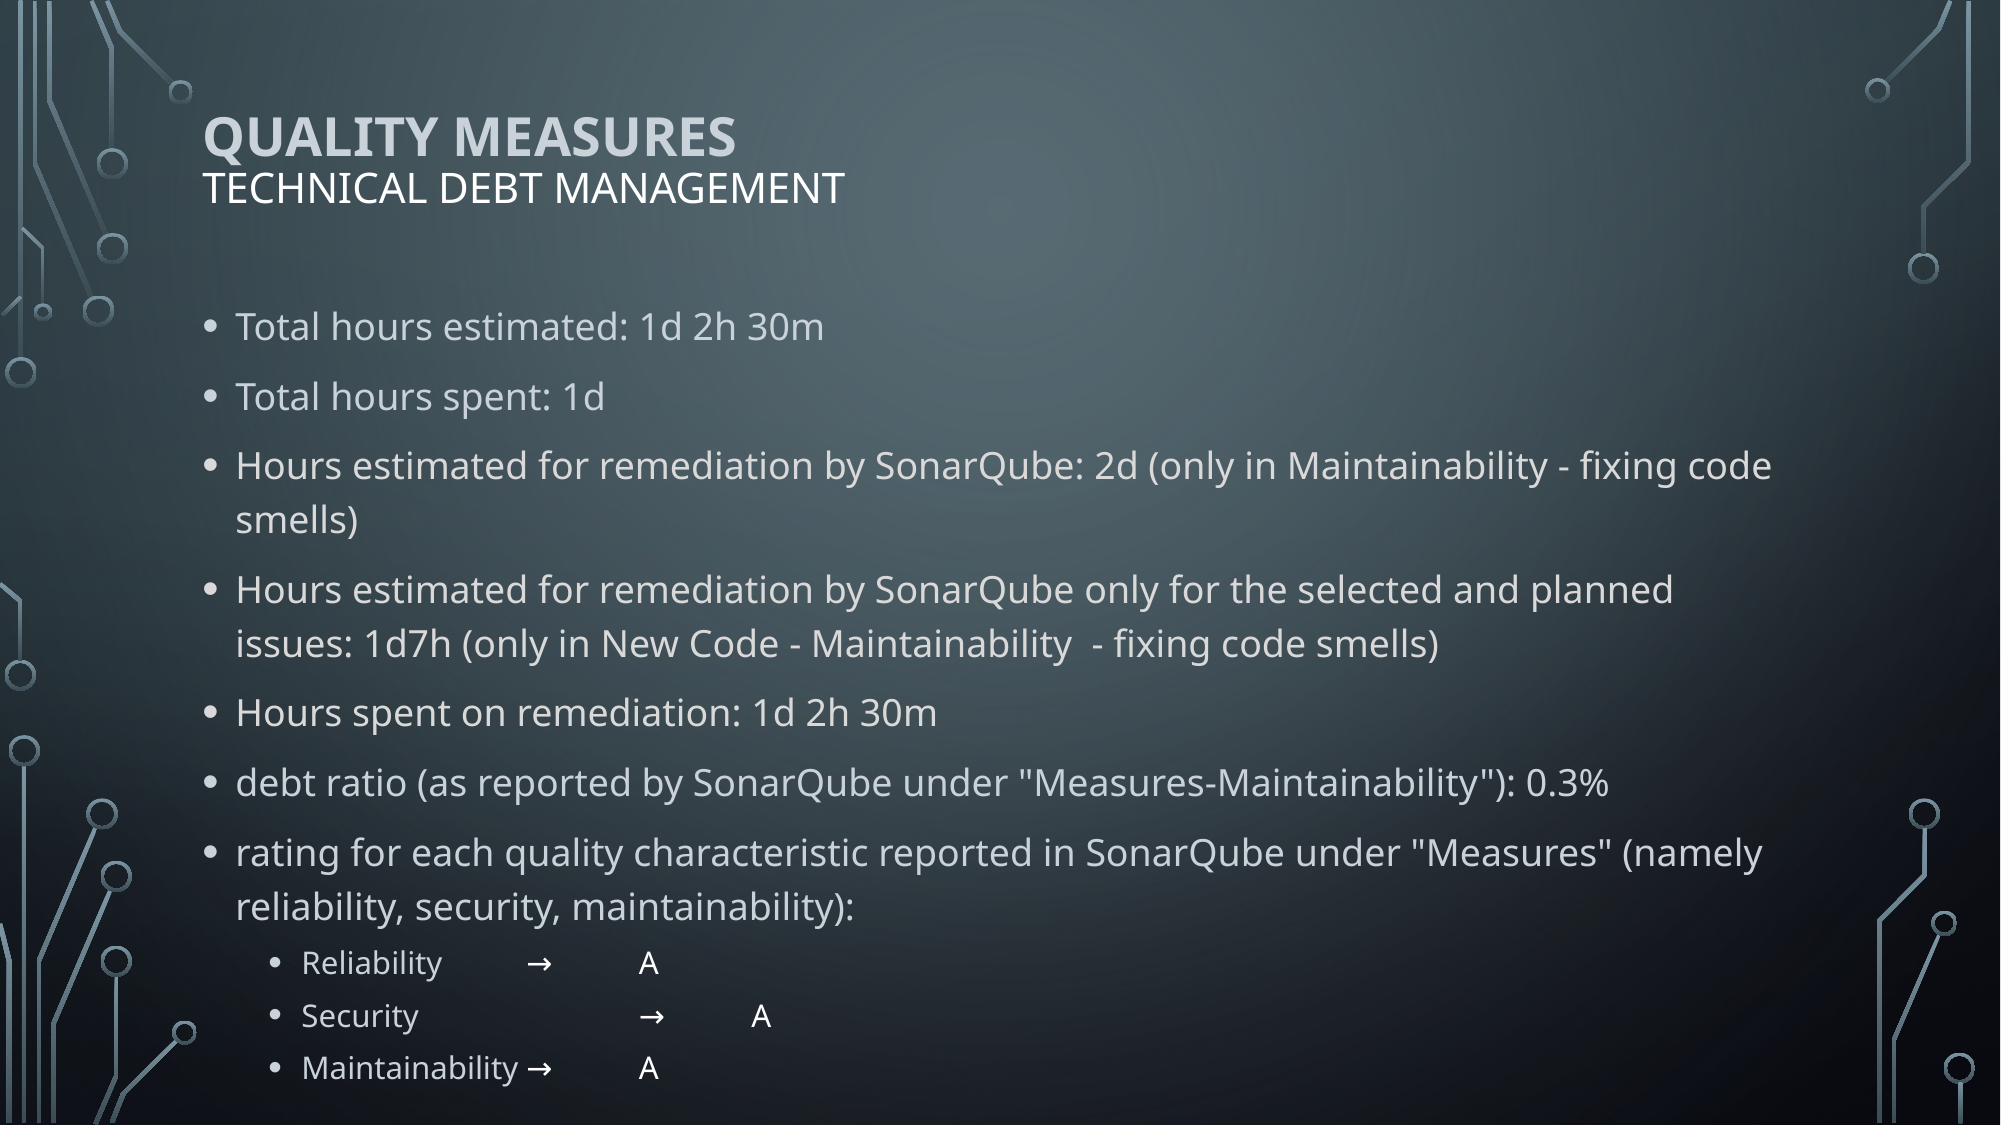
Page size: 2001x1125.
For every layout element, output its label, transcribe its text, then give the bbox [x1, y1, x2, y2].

title QUALITY MEASURES Technical debt management [187, 101, 1813, 221]
list Total hours estimated: 1d 2h 30m Total hours spent: 1d Hours estimated for remediation by SonarQube: 2d (only in Maintainability - fixing code smells) Hours estimated for remediation by SonarQube only for the selected and planned issues: 1d7h (only in New Code - Maintainability - fixing code smells) Hours spent on remediation: 1d 2h 30m debt ratio (as reported by SonarQube under "Measures-Maintainability"): 0.3% rating for each quality characteristic reported in SonarQube under "Measures" (namely reliability, security, maintainability): Reliability → A Security → A Maintainability → A [187, 286, 1813, 1095]
